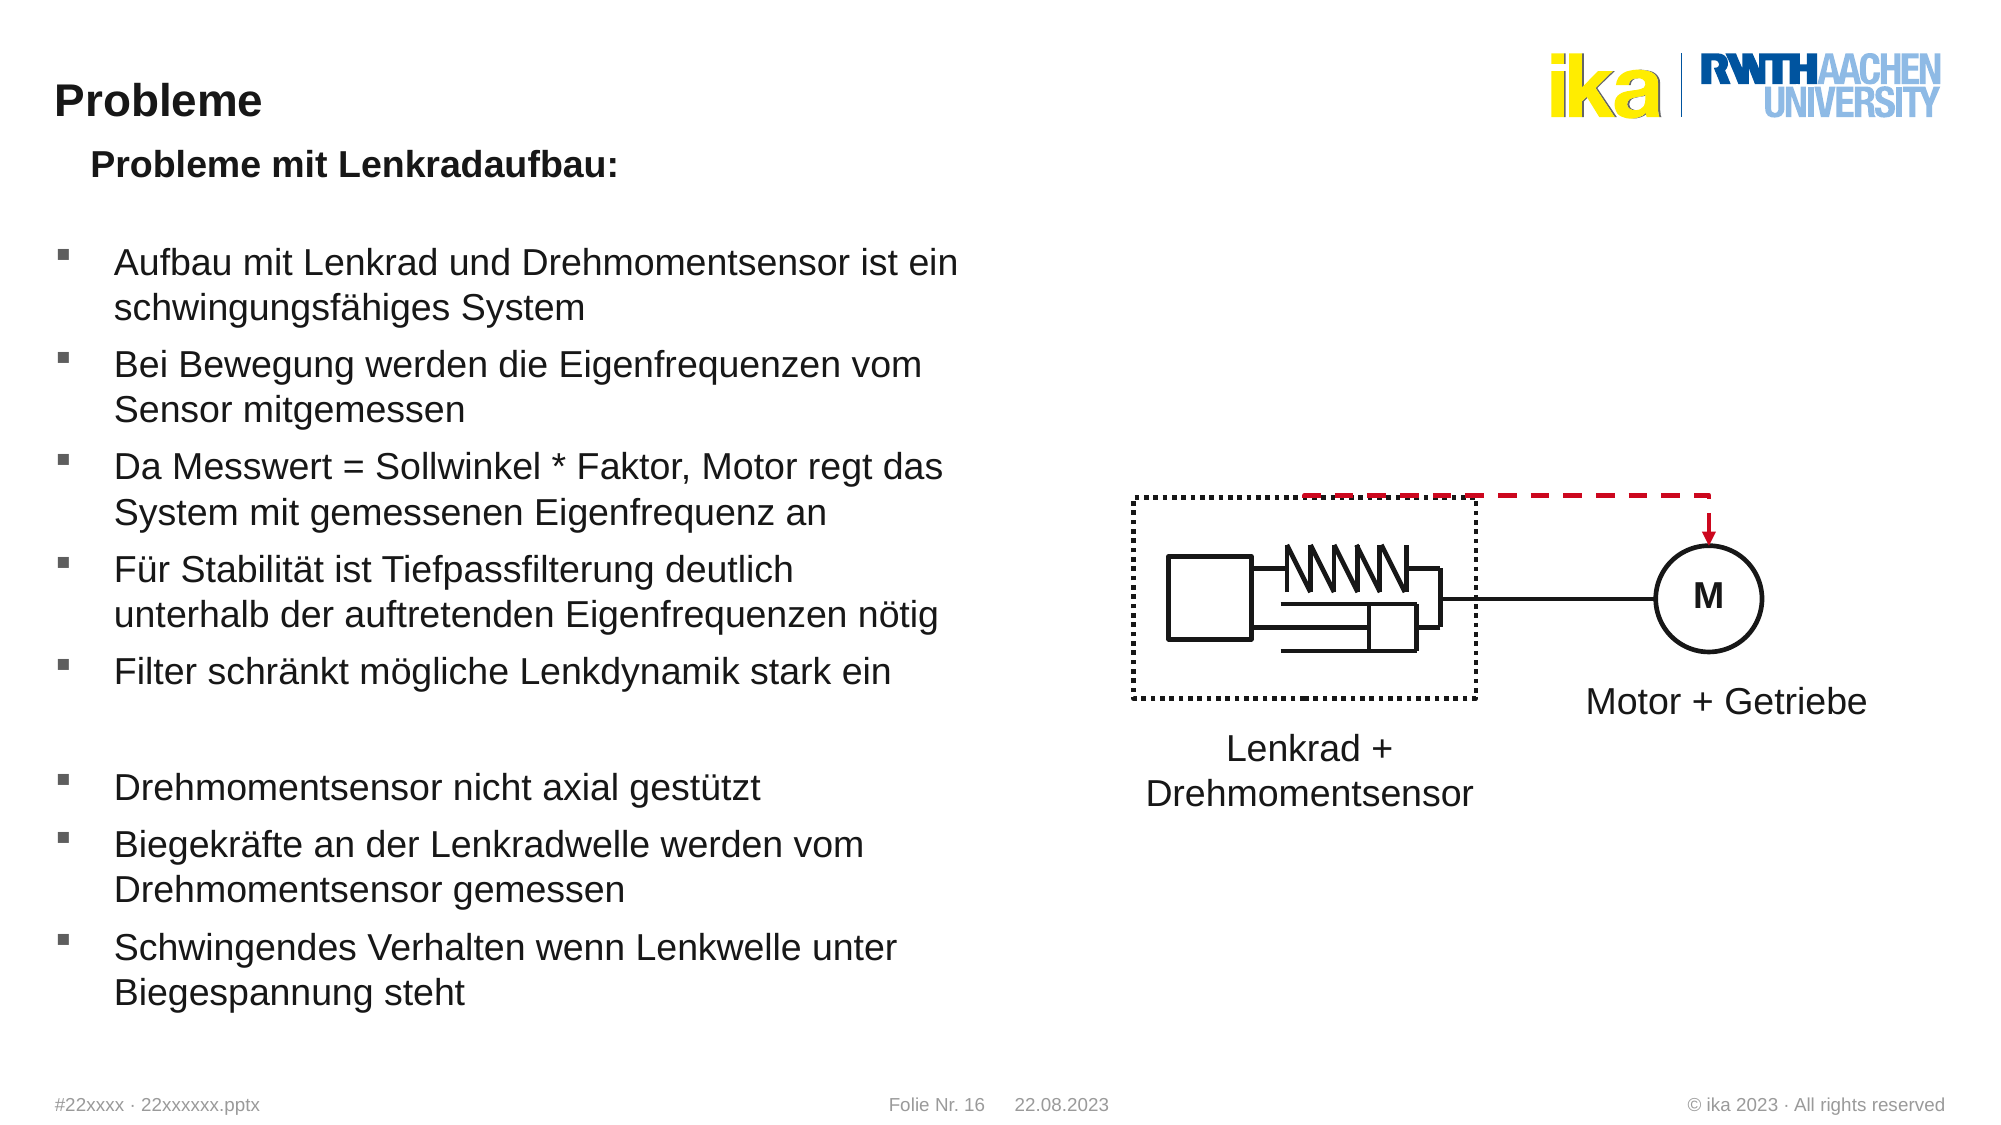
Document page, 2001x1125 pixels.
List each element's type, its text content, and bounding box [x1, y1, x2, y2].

text_box Probleme mit Lenkradaufbau: [90, 90, 1532, 185]
list Aufbau mit Lenkrad und Drehmomentsensor ist ein schwingungsfähiges System Bei Bewegung werden die Eigenfrequenzen vom Sensor mitgemessen Da Messwert = Sollwinkel * Faktor, Motor regt das System mit gemessenen Eigenfrequenz an Für Stabilität ist Tiefpassfilterung deutlich unterhalb der auftretenden Eigenfrequenzen nötig Filter schränkt mögliche Lenkdynamik stark ein Drehmomentsensor nicht axial gestützt Biegekräfte an der Lenkradwelle werden vom Drehmomentsensor gemessen Schwingendes Verhalten wenn Lenkwelle unter Biegespannung steht [54, 237, 961, 1083]
title Probleme [54, 31, 1496, 126]
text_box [1106, 497, 1931, 823]
